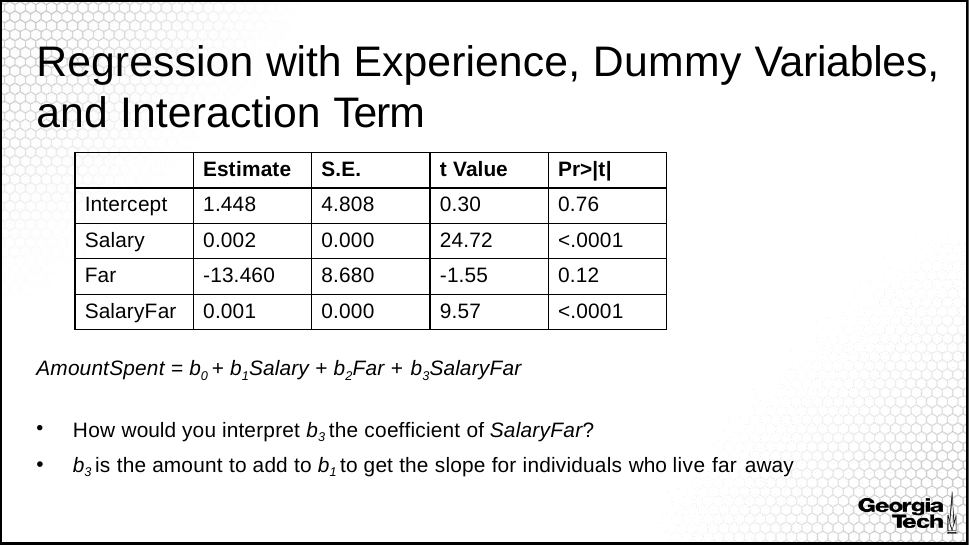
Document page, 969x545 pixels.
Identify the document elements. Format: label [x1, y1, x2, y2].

text_box [658, 236, 968, 545]
text_box [0, 0, 968, 545]
